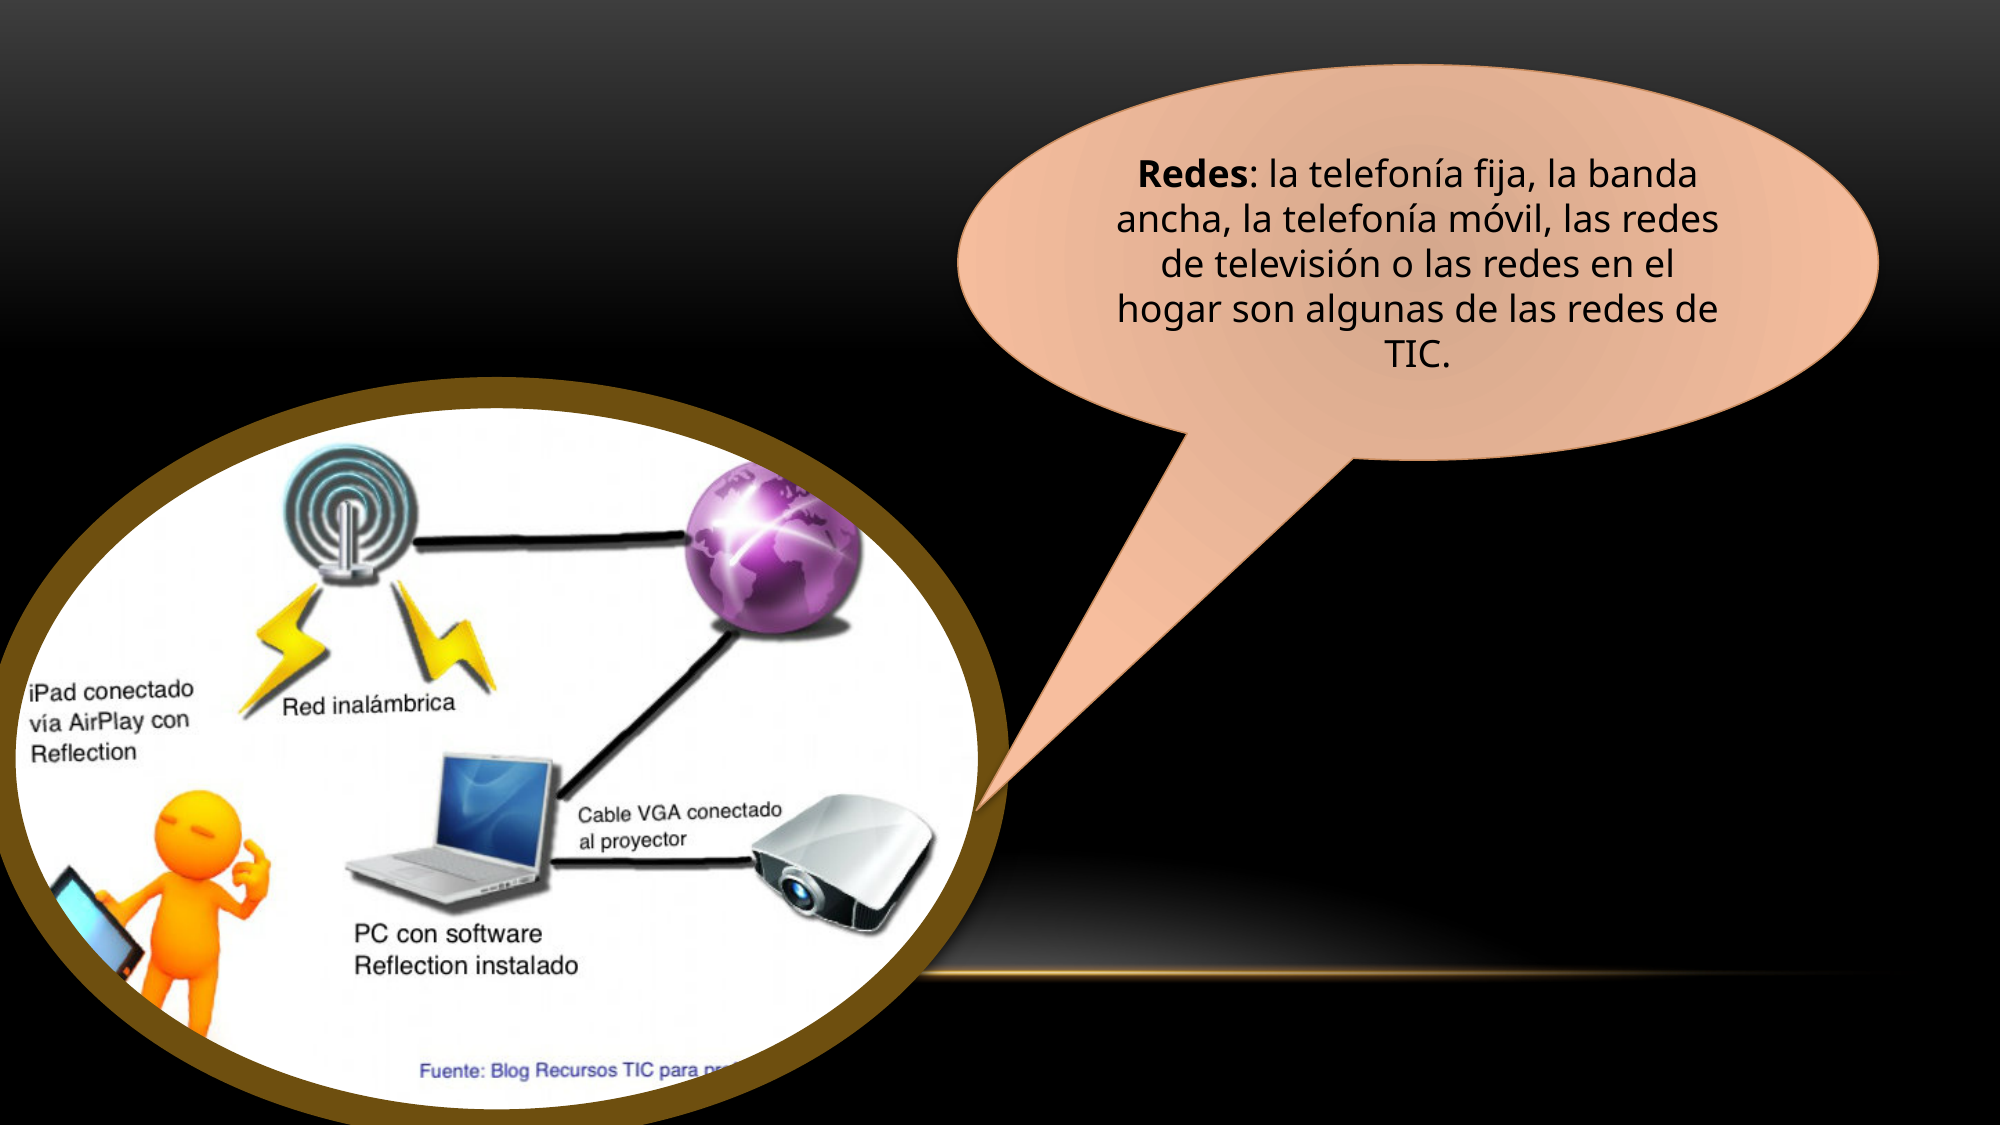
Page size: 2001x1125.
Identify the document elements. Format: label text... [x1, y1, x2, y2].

picture [0, 0, 2000, 1125]
text_box Redes: la telefonía fija, la banda ancha, la telefonía móvil, las redes de televisión o las redes en el hogar son algunas de las redes de TIC. [957, 63, 1880, 791]
